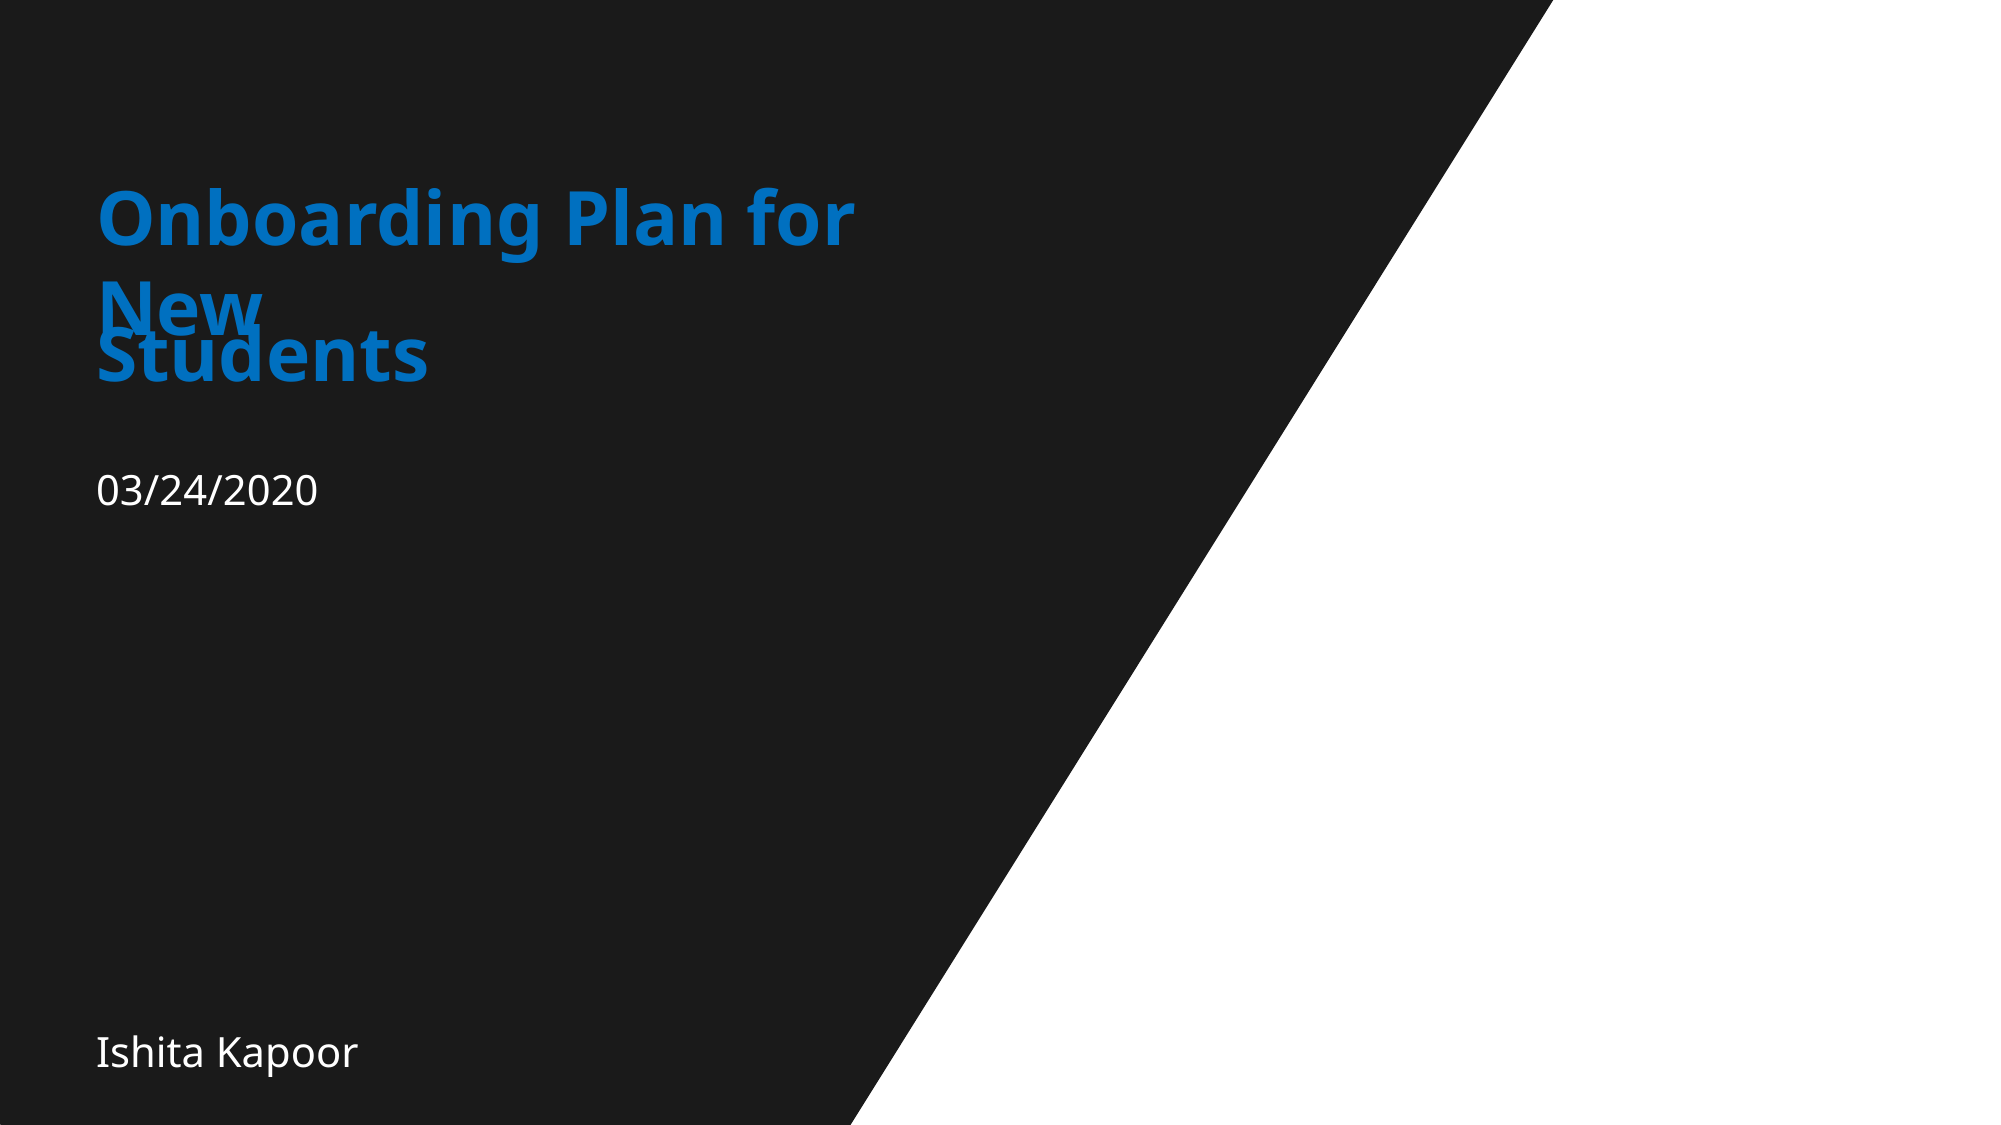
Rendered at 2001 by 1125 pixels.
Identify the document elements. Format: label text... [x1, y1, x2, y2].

text_box Ishita Kapoor [81, 977, 1044, 1125]
text_box Onboarding Plan for New [81, 186, 1044, 335]
text_box 03/24/2020 [81, 414, 736, 563]
text_box Students [81, 335, 736, 414]
